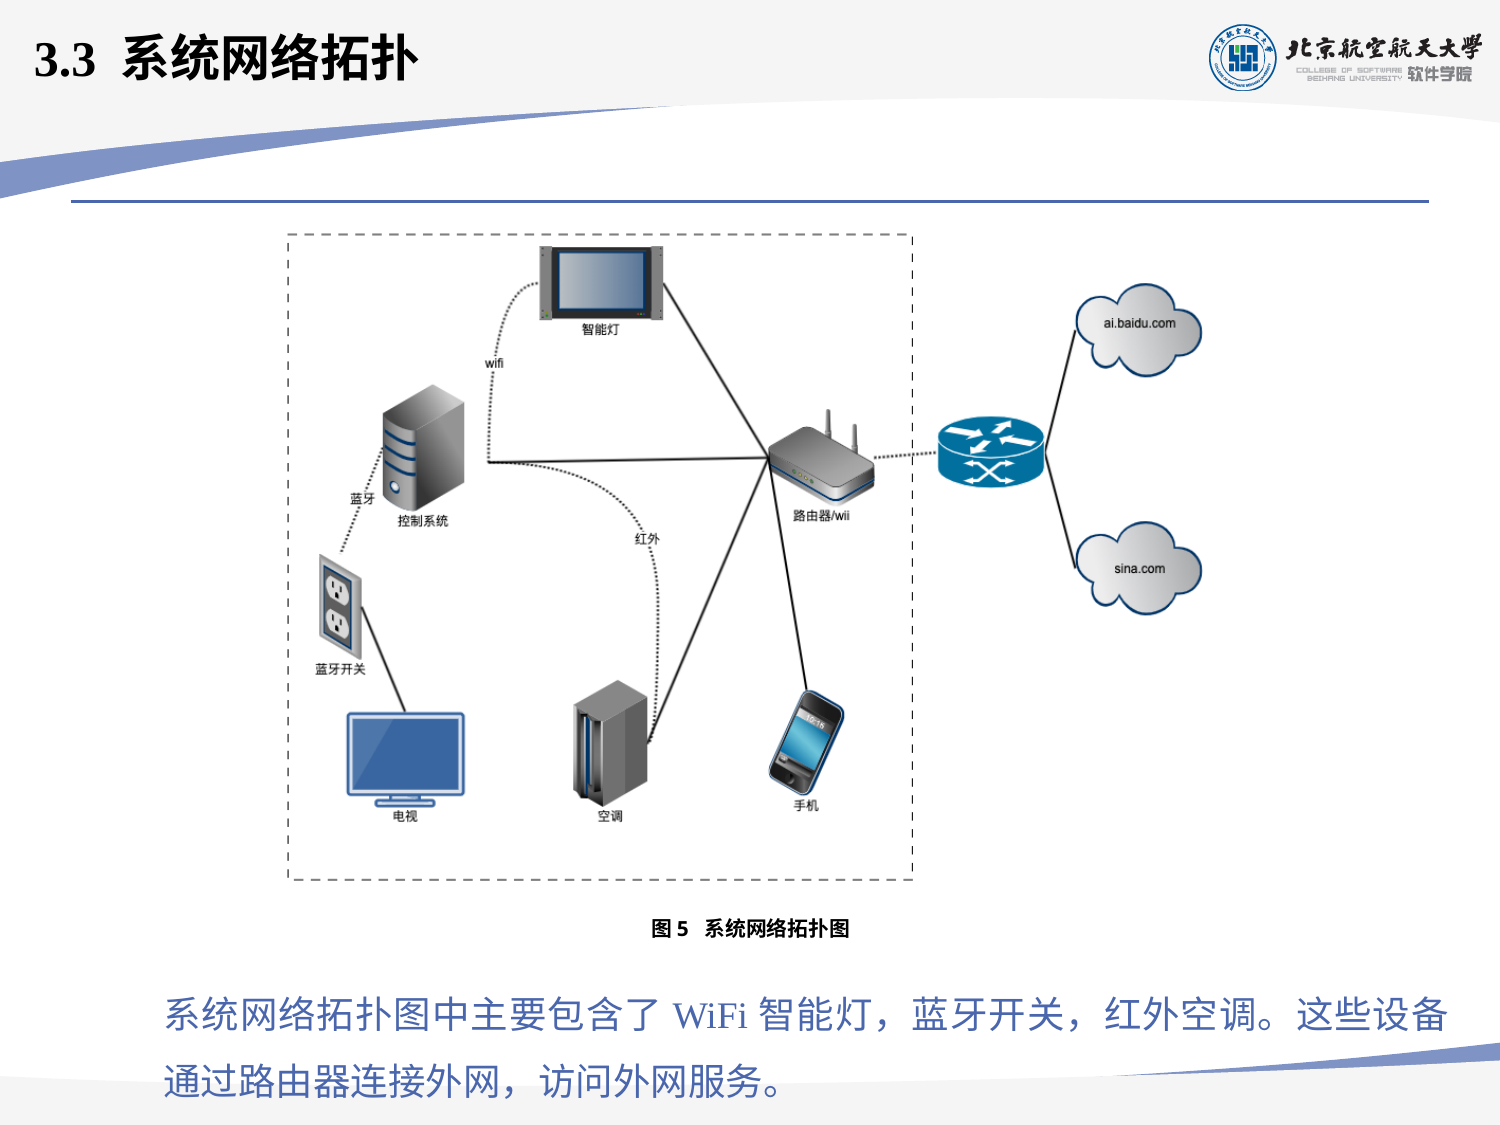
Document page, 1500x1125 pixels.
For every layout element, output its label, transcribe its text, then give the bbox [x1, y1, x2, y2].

text_box 系统网络拓扑图中主要包含了WiFi智能灯，蓝牙开关，红外空调。这些设备通过路由器连接外网，访问外网服务。 [148, 960, 1465, 1111]
picture [277, 225, 1223, 900]
text_box 图5 系统网络拓扑图 [280, 908, 1171, 948]
picture [1209, 24, 1482, 91]
text_box 3.3 系统网络拓扑 [19, 19, 768, 94]
